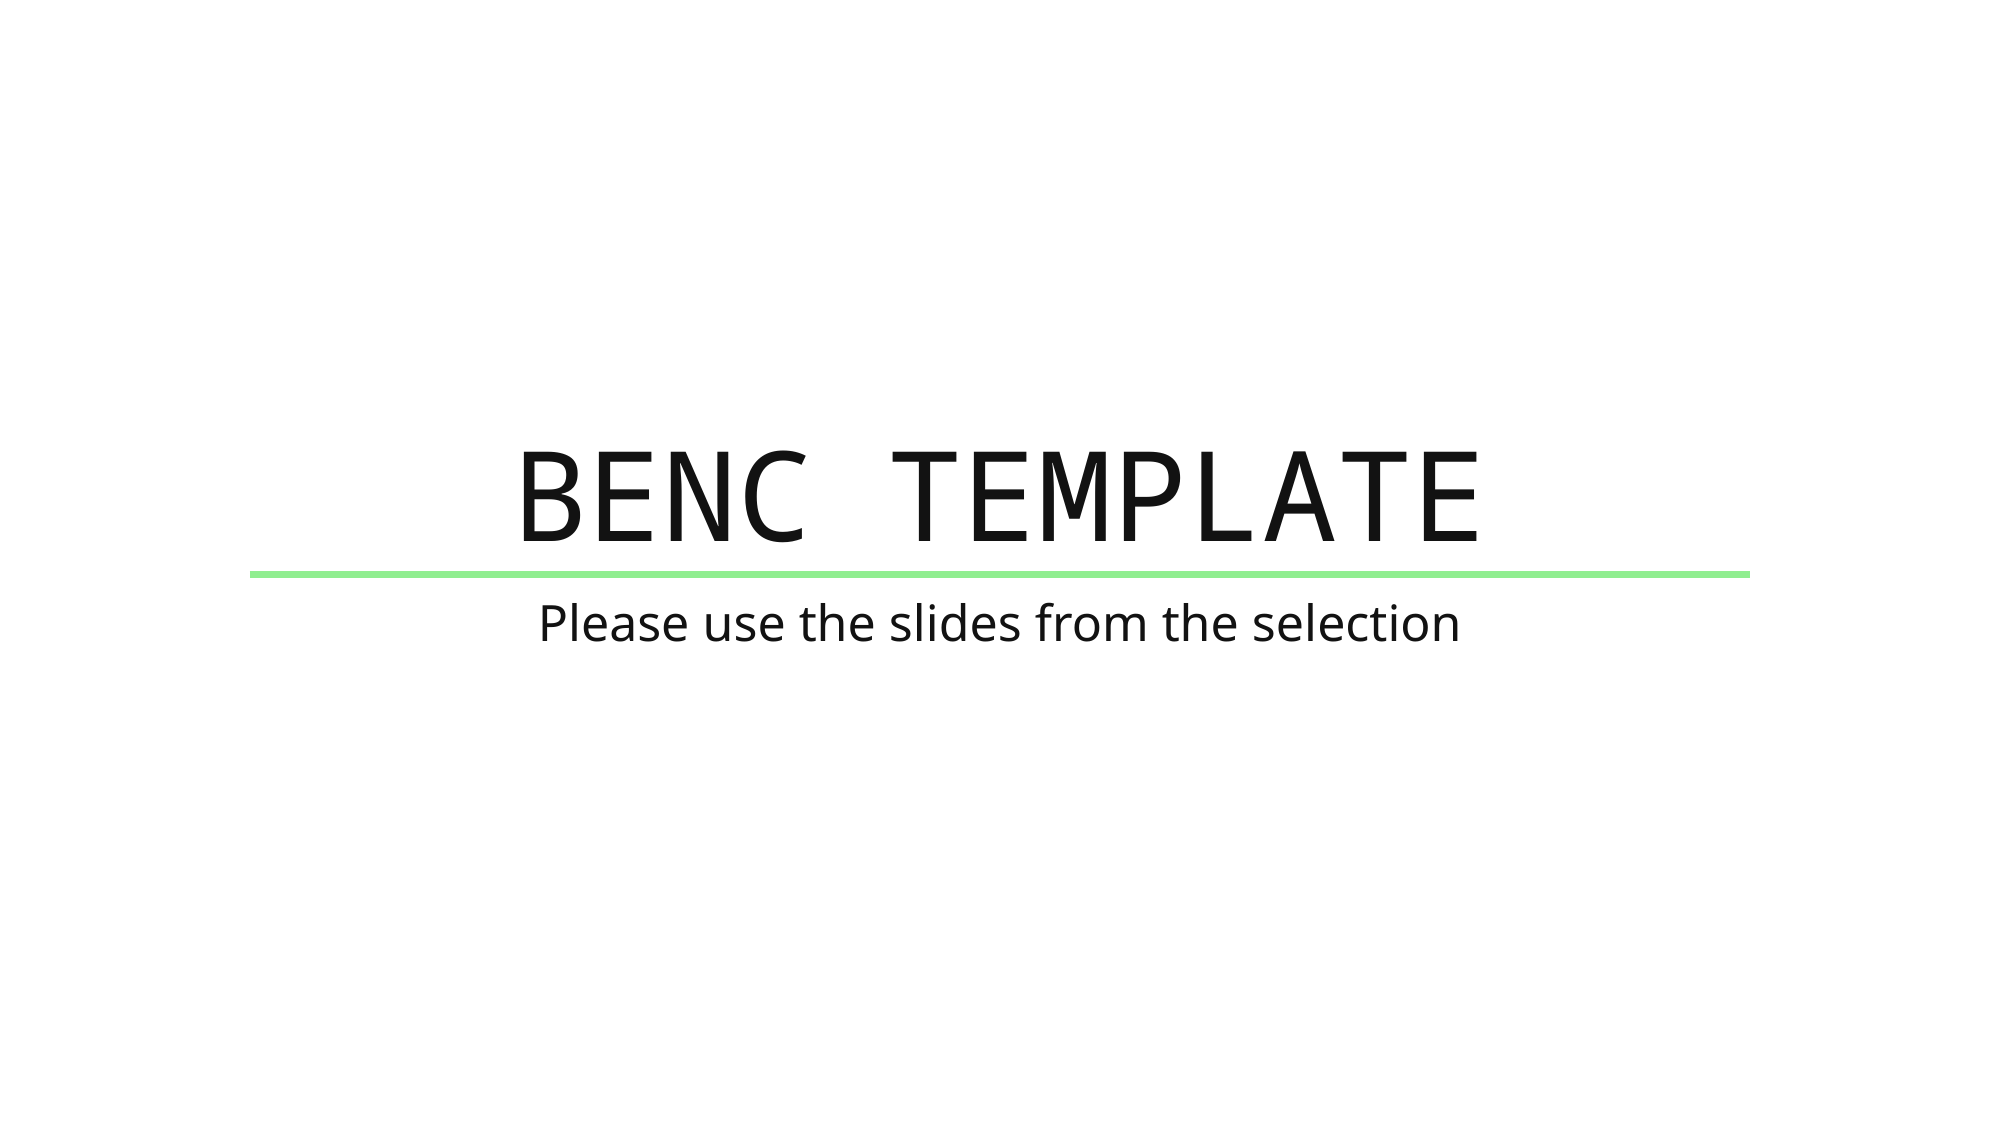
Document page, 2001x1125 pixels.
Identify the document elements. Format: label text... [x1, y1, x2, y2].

subtitle Please use the slides from the selection [249, 590, 1750, 863]
title BENC TEMPLATE [249, 184, 1750, 576]
